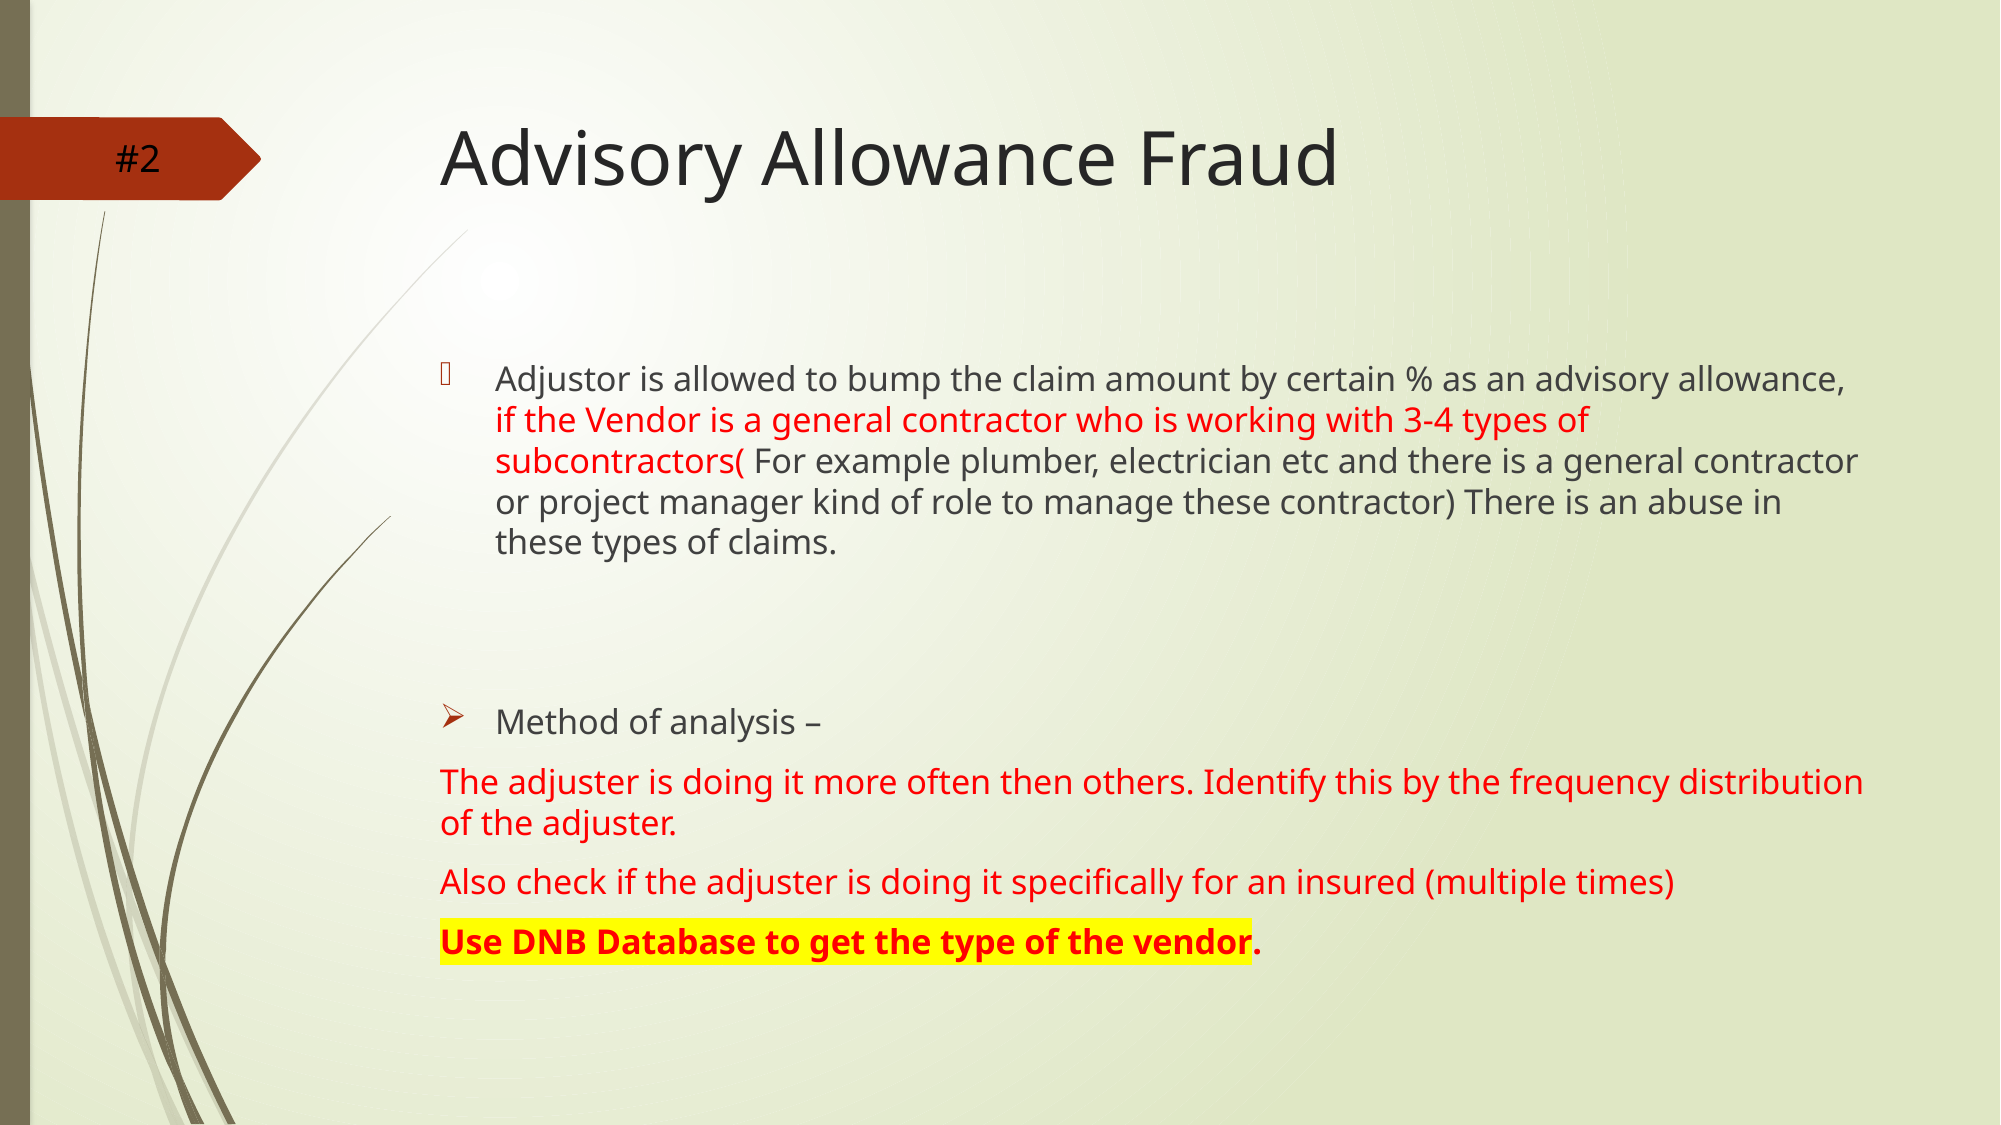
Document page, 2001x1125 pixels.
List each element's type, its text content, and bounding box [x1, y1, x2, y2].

title Advisory Allowance Fraud [425, 102, 1888, 313]
list Adjustor is allowed to bump the claim amount by certain % as an advisory allowance, if the Vendor is a general contractor who is working with 3-4 types of subcontractors( For example plumber, electrician etc and there is a general contractor or project manager kind of role to manage these contractor) There is an abuse in these types of claims. Method of analysis – The adjuster is doing it more often then others. Identify this by the frequency distribution of the adjuster. Also check if the adjuster is doing it specifically for an insured (multiple times) Use DNB Database to get the type of the vendor. [424, 350, 1888, 970]
text_box #2 [100, 128, 251, 188]
